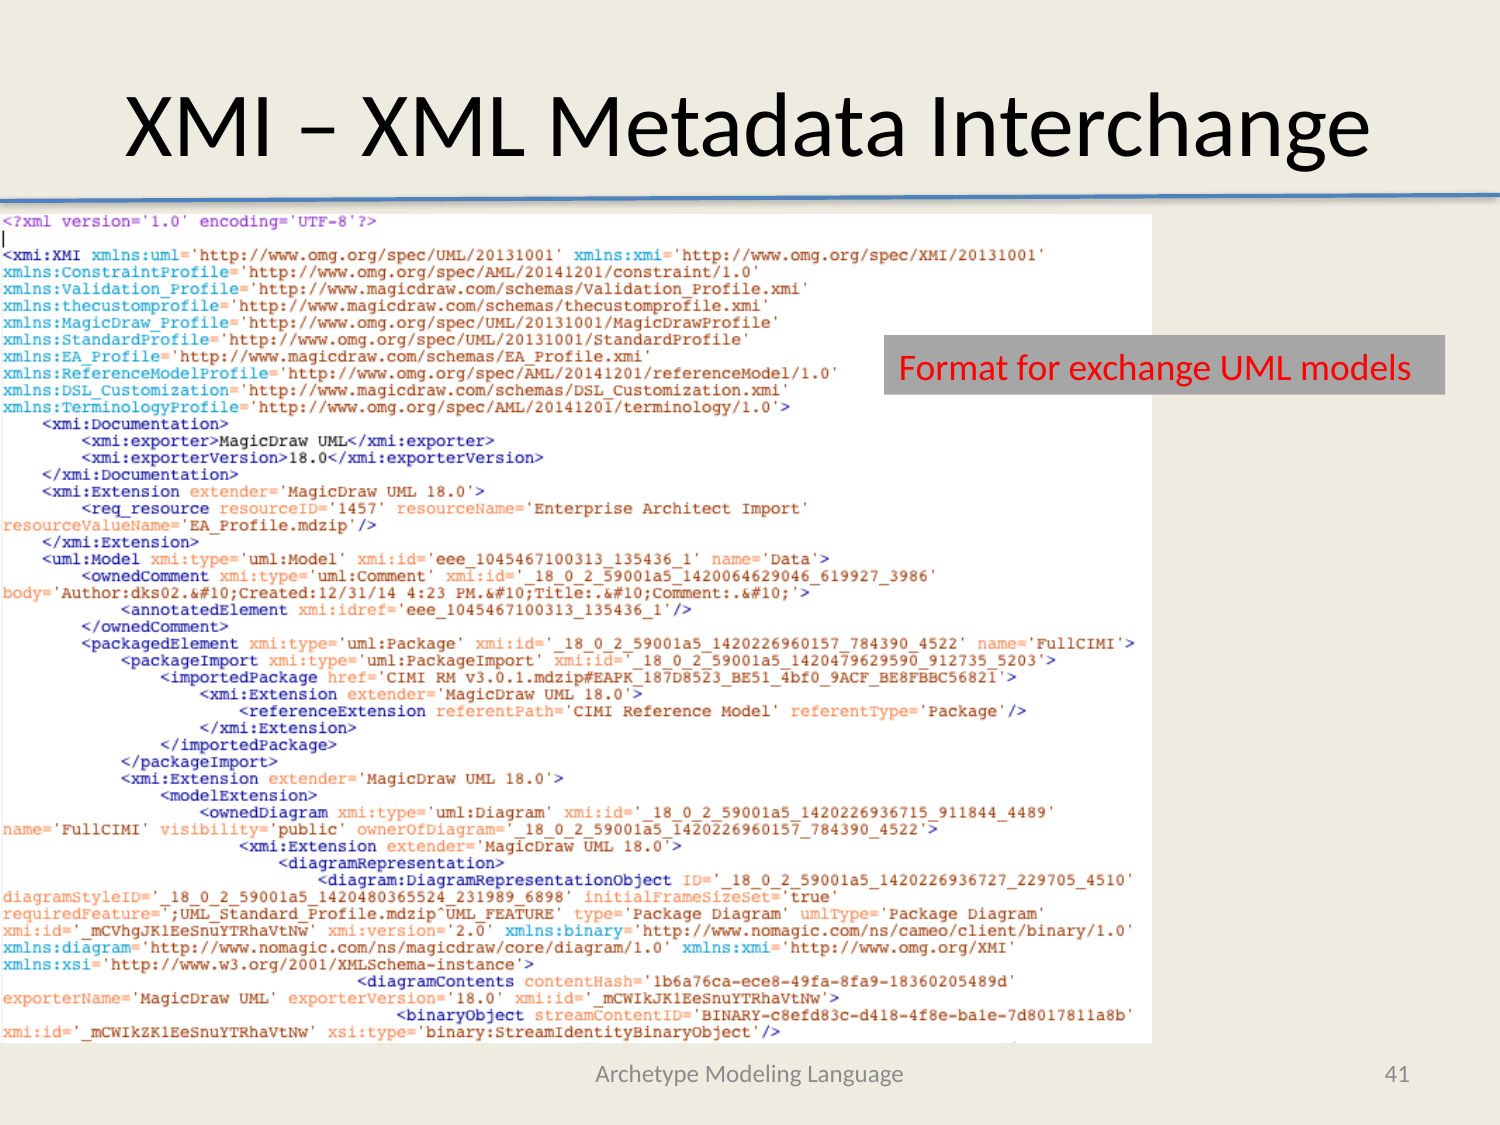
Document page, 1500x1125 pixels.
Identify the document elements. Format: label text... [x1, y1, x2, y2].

footer Archetype Modeling Language [512, 1051, 988, 1103]
title XMI – XML Metadata Interchange [75, 45, 1425, 193]
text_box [0, 194, 1500, 202]
picture [0, 214, 1152, 1043]
text_box Format for exchange UML models [1155, 335, 1446, 395]
slide_number 41 [1074, 1042, 1425, 1103]
